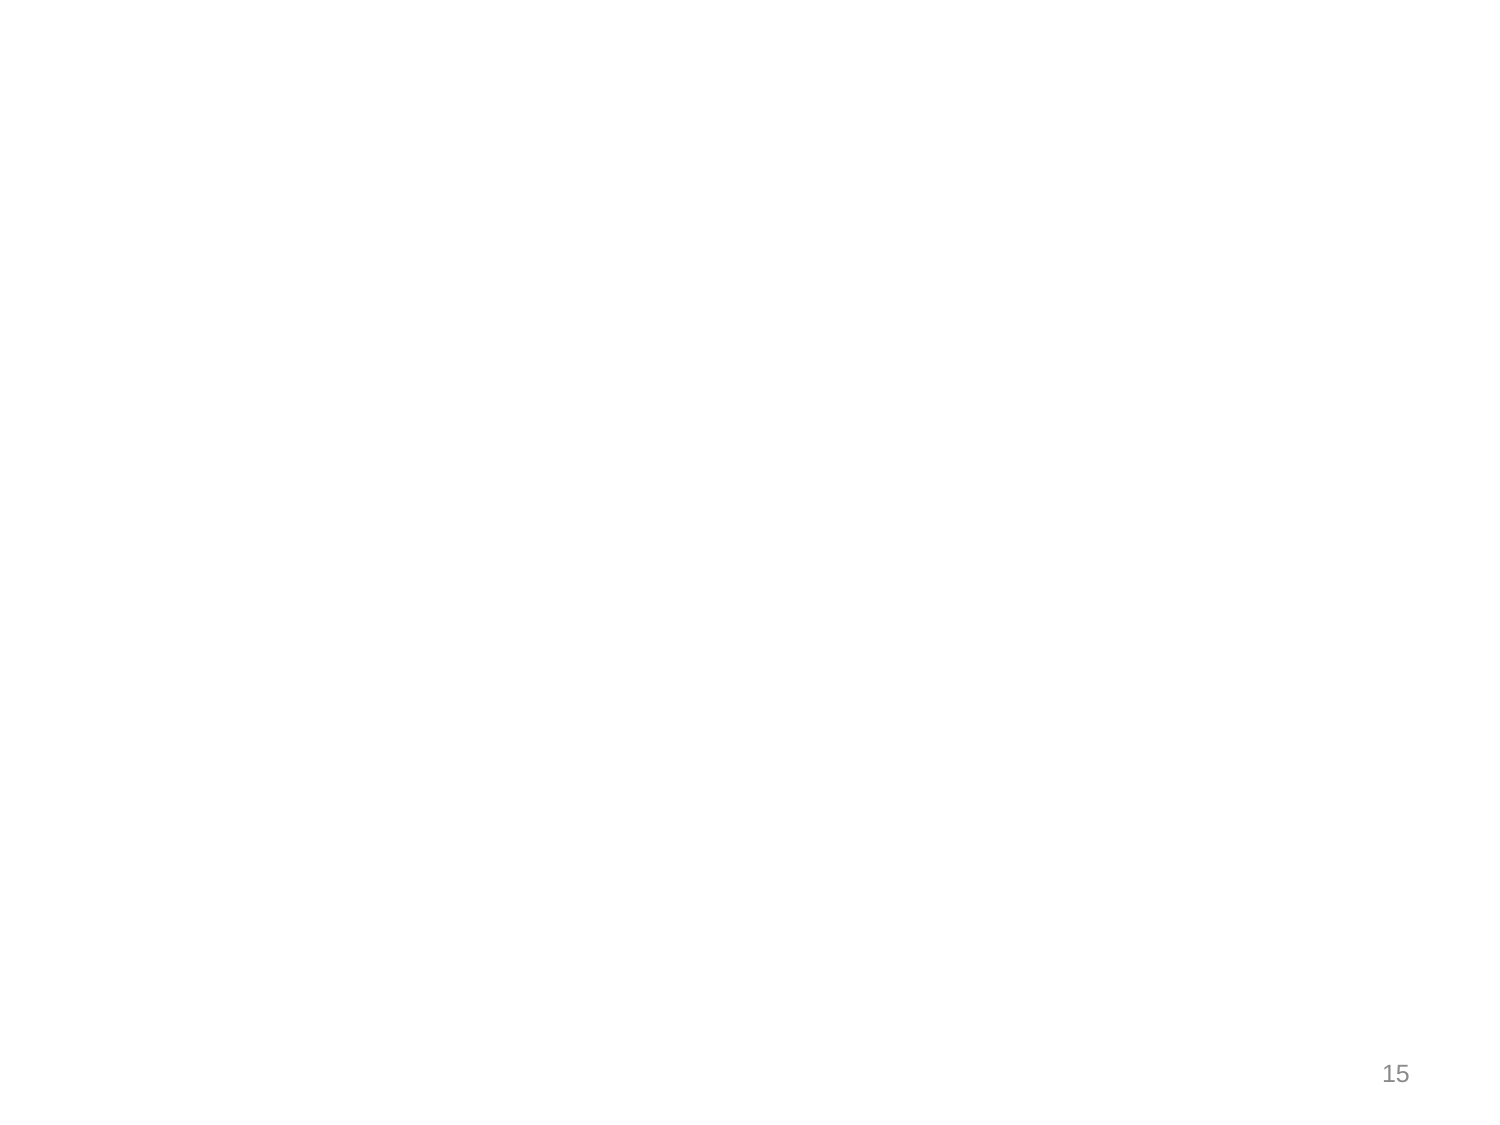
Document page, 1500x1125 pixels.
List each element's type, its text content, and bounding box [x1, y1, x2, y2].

slide_number 15 [1074, 1042, 1425, 1103]
